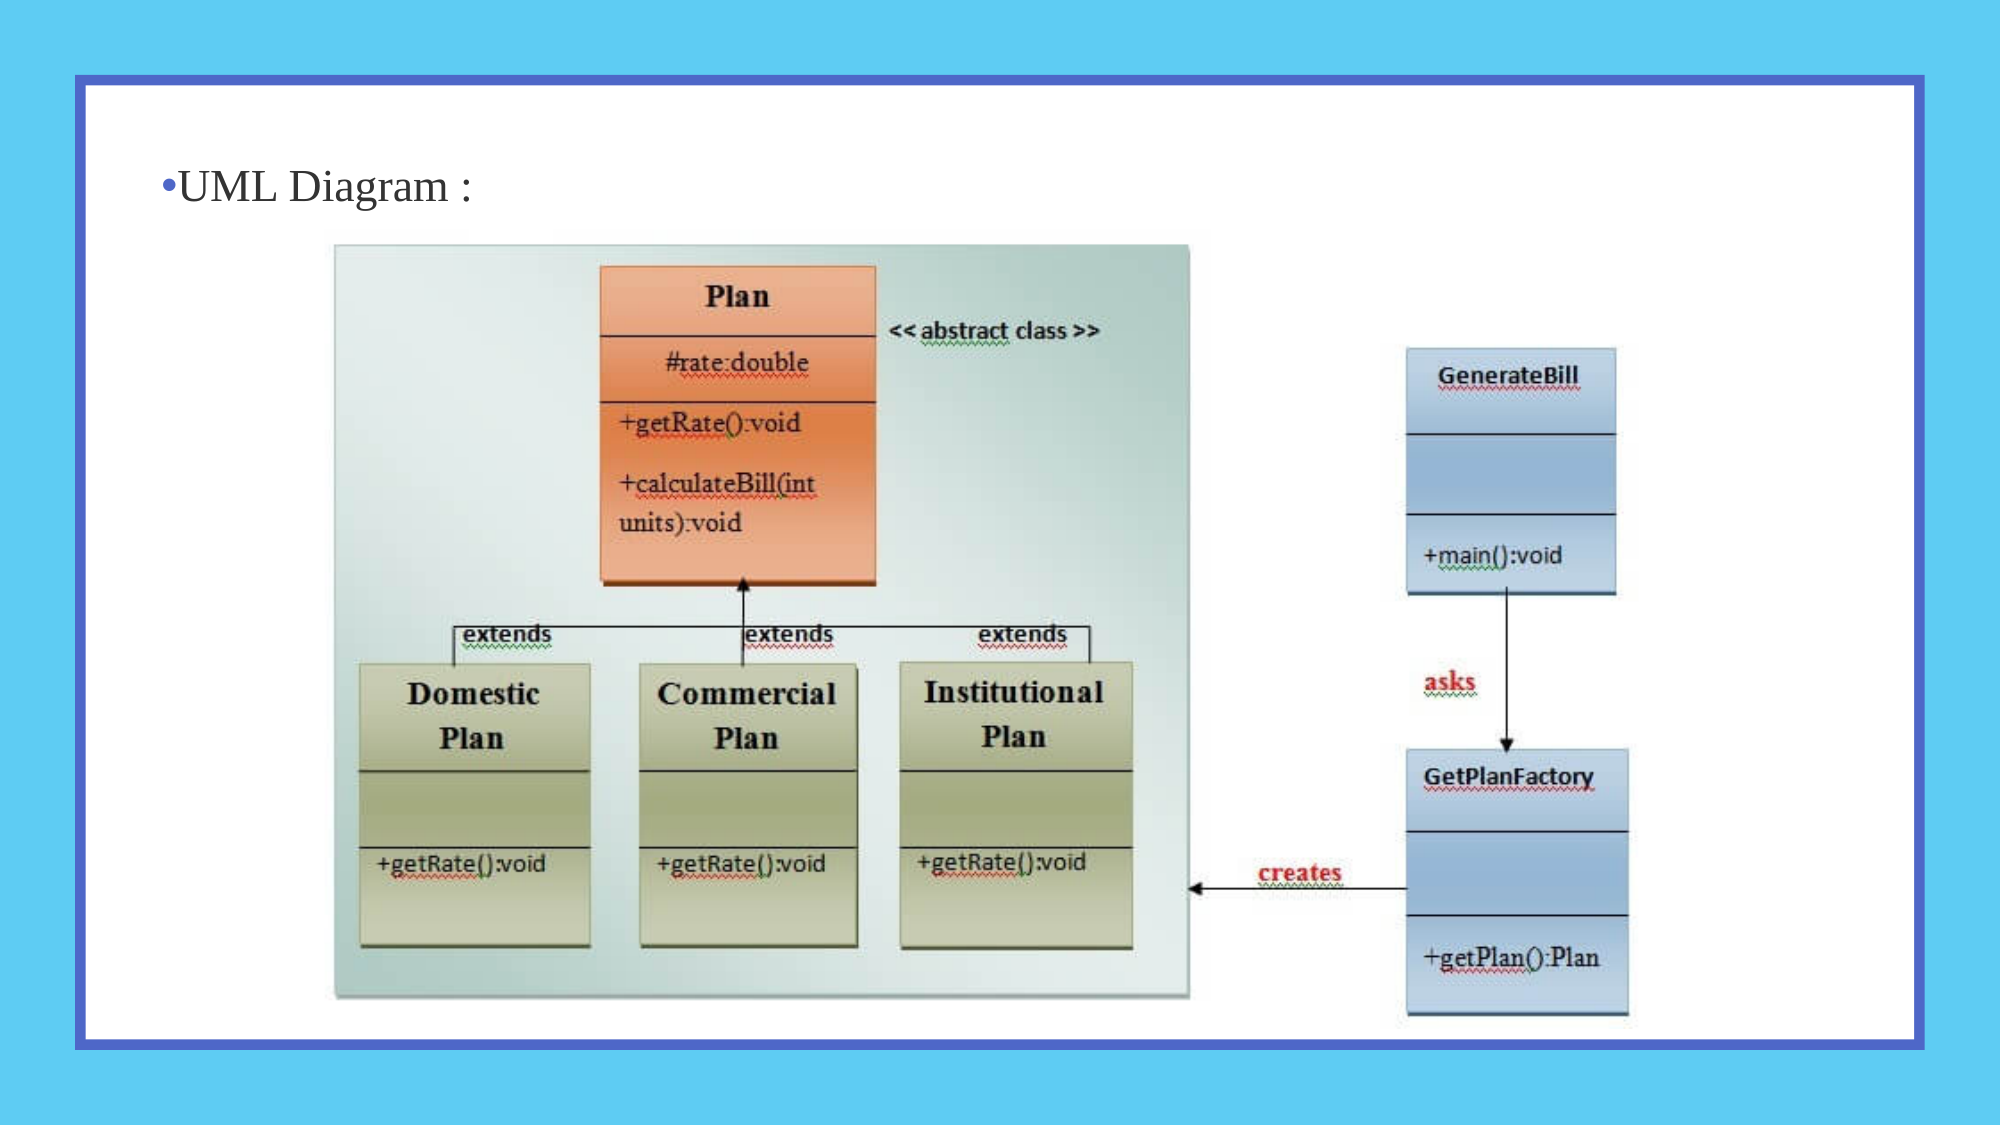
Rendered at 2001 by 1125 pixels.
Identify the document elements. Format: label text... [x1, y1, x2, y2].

text_box [84, 84, 1916, 1041]
text_box [74, 74, 1926, 1051]
text_box [0, 0, 2000, 1125]
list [297, 201, 1665, 1030]
text_box UML Diagram : [146, 155, 790, 220]
